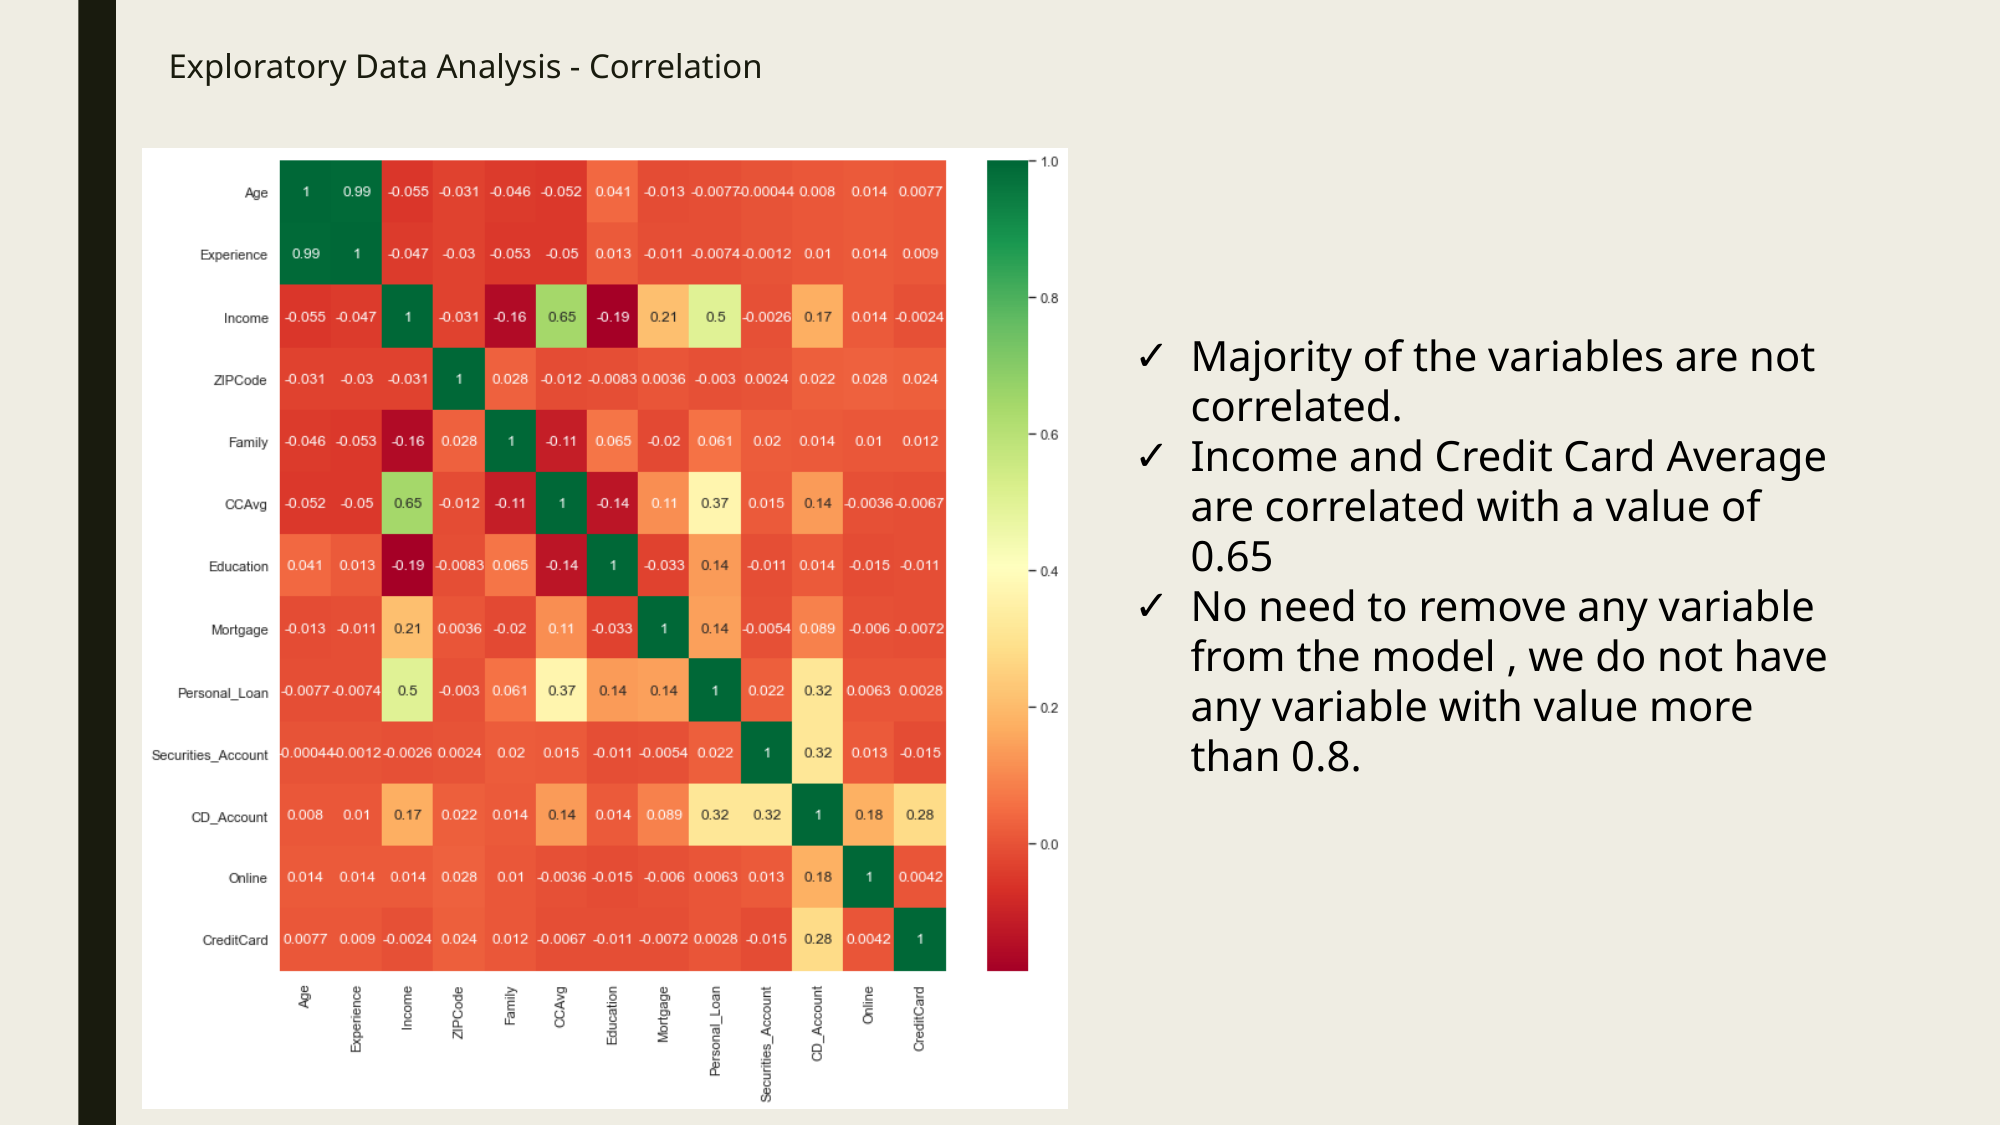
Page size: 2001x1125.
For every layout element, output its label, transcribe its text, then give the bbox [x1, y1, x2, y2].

picture [142, 148, 1068, 1109]
text_box Majority of the variables are not correlated. Income and Credit Card Average are correlated with a value of 0.65 No need to remove any variable from the model , we do not have any variable with value more than 0.8. [1119, 276, 1858, 787]
title Exploratory Data Analysis - Correlation [153, 42, 1729, 124]
